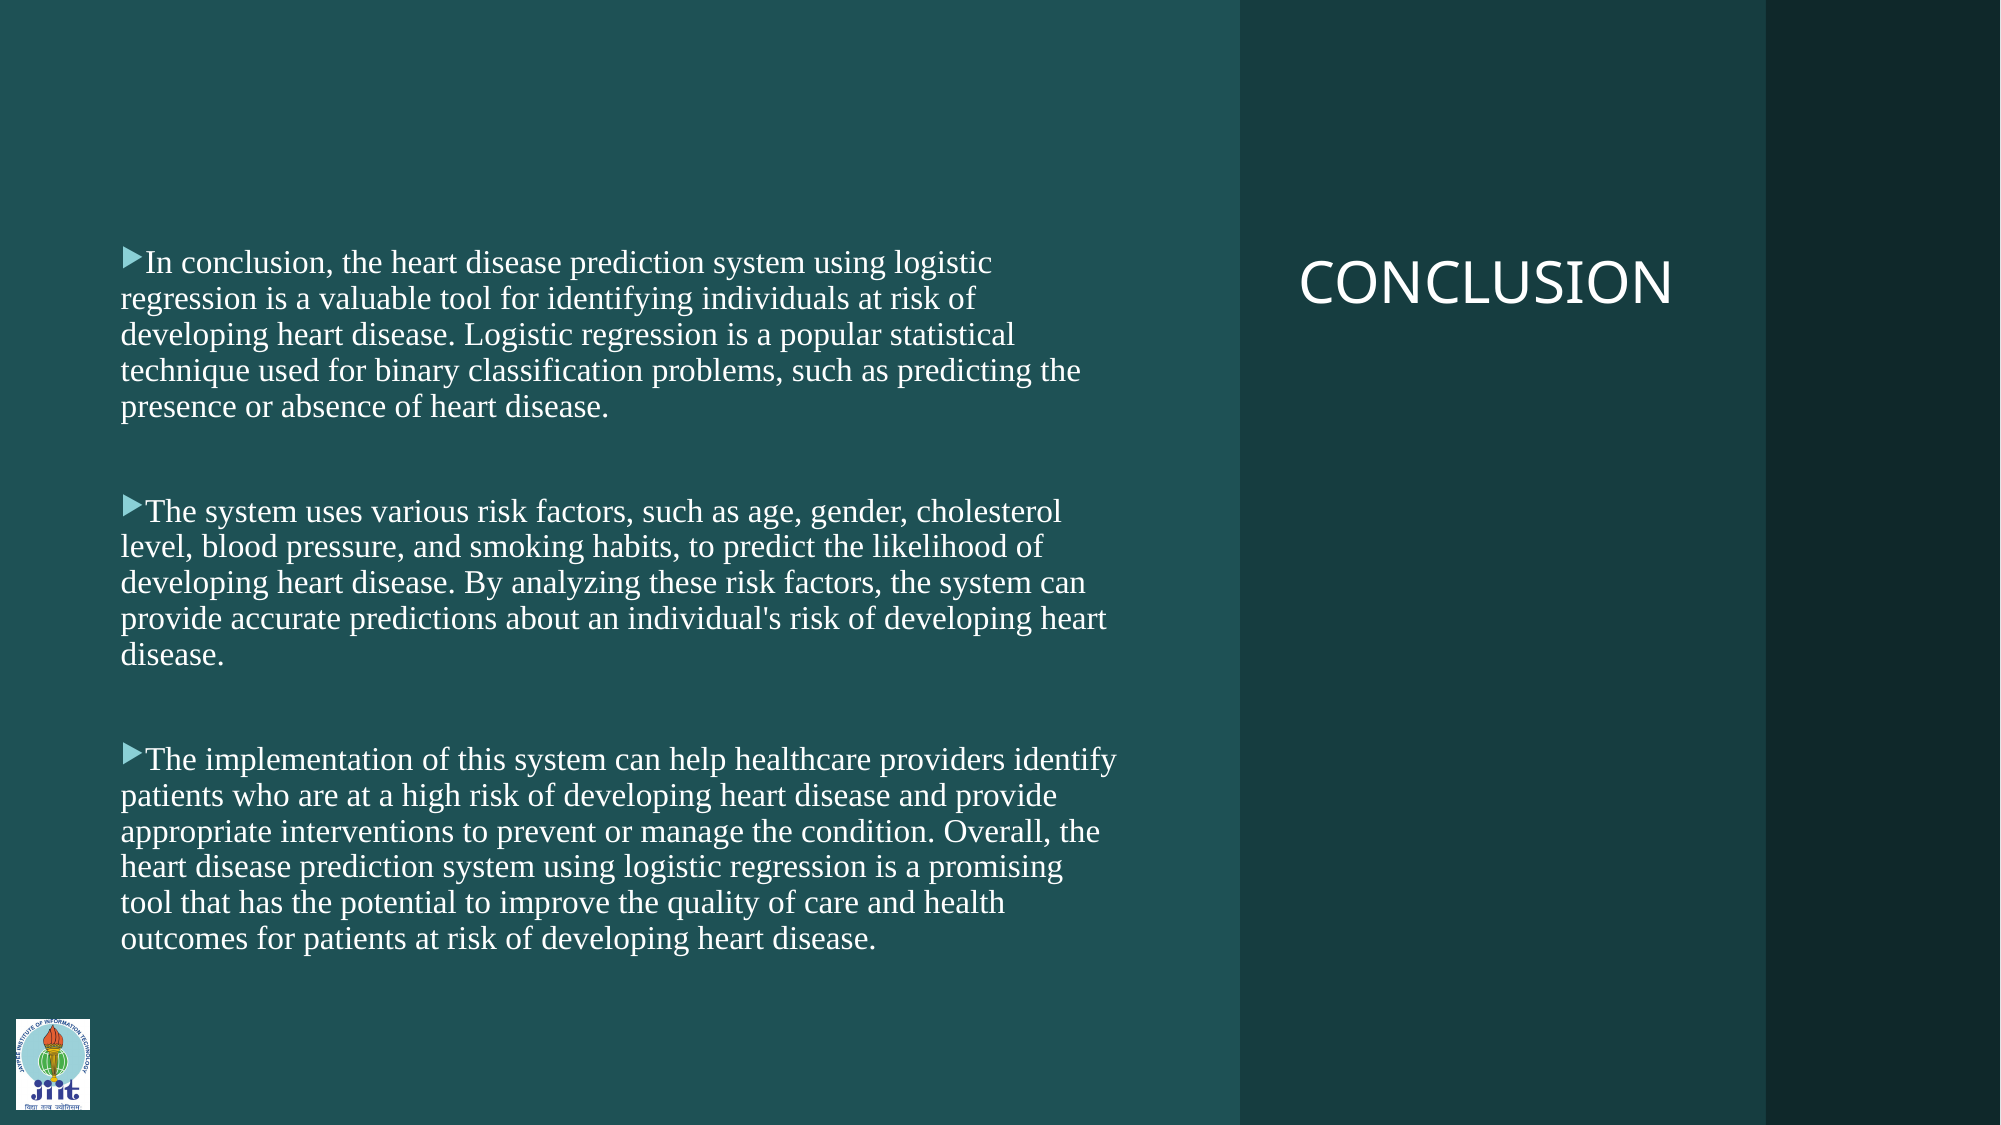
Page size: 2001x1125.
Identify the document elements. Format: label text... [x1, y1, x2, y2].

text_box [0, 0, 1239, 1125]
picture [16, 1019, 90, 1111]
list In conclusion, the heart disease prediction system using logistic regression is a valuable tool for identifying individuals at risk of developing heart disease. Logistic regression is a popular statistical technique used for binary classification problems, such as predicting the presence or absence of heart disease. The system uses various risk factors, such as age, gender, cholesterol level, blood pressure, and smoking habits, to predict the likelihood of developing heart disease. By analyzing these risk factors, the system can provide accurate predictions about an individual's risk of developing heart disease. The implementation of this system can help healthcare providers identify patients who are at a high risk of developing heart disease and provide appropriate interventions to prevent or manage the condition. Overall, the heart disease prediction system using logistic regression is a promising tool that has the potential to improve the quality of care and health outcomes for patients at risk of developing heart disease. [105, 237, 1137, 1020]
text_box [1239, 0, 1764, 1125]
text_box [1764, 0, 2000, 1125]
title CONCLUSION [1283, 237, 1732, 1020]
